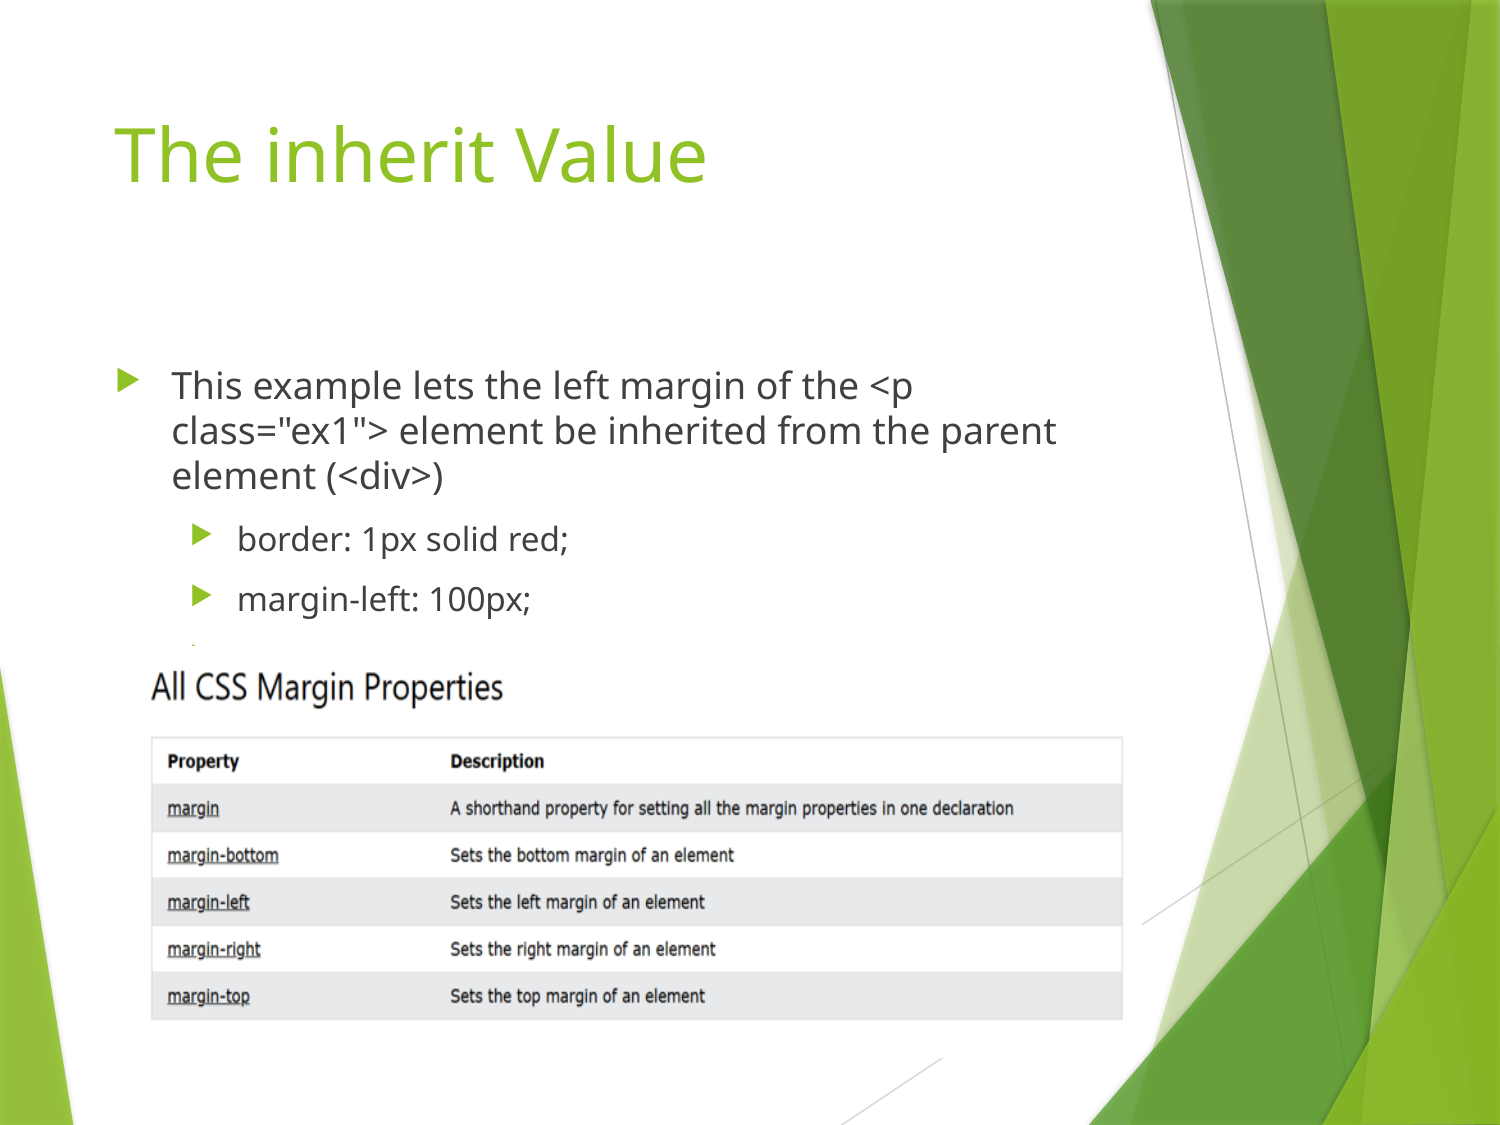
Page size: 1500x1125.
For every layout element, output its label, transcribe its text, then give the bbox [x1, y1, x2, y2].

picture [139, 646, 1142, 1059]
title The inherit Value [99, 99, 1142, 317]
list This example lets the left margin of the <p class="ex1"> element be inherited from the parent element (<div>) border: 1px solid red; margin-left: 100px; margin-left: inherit; [99, 354, 1142, 992]
